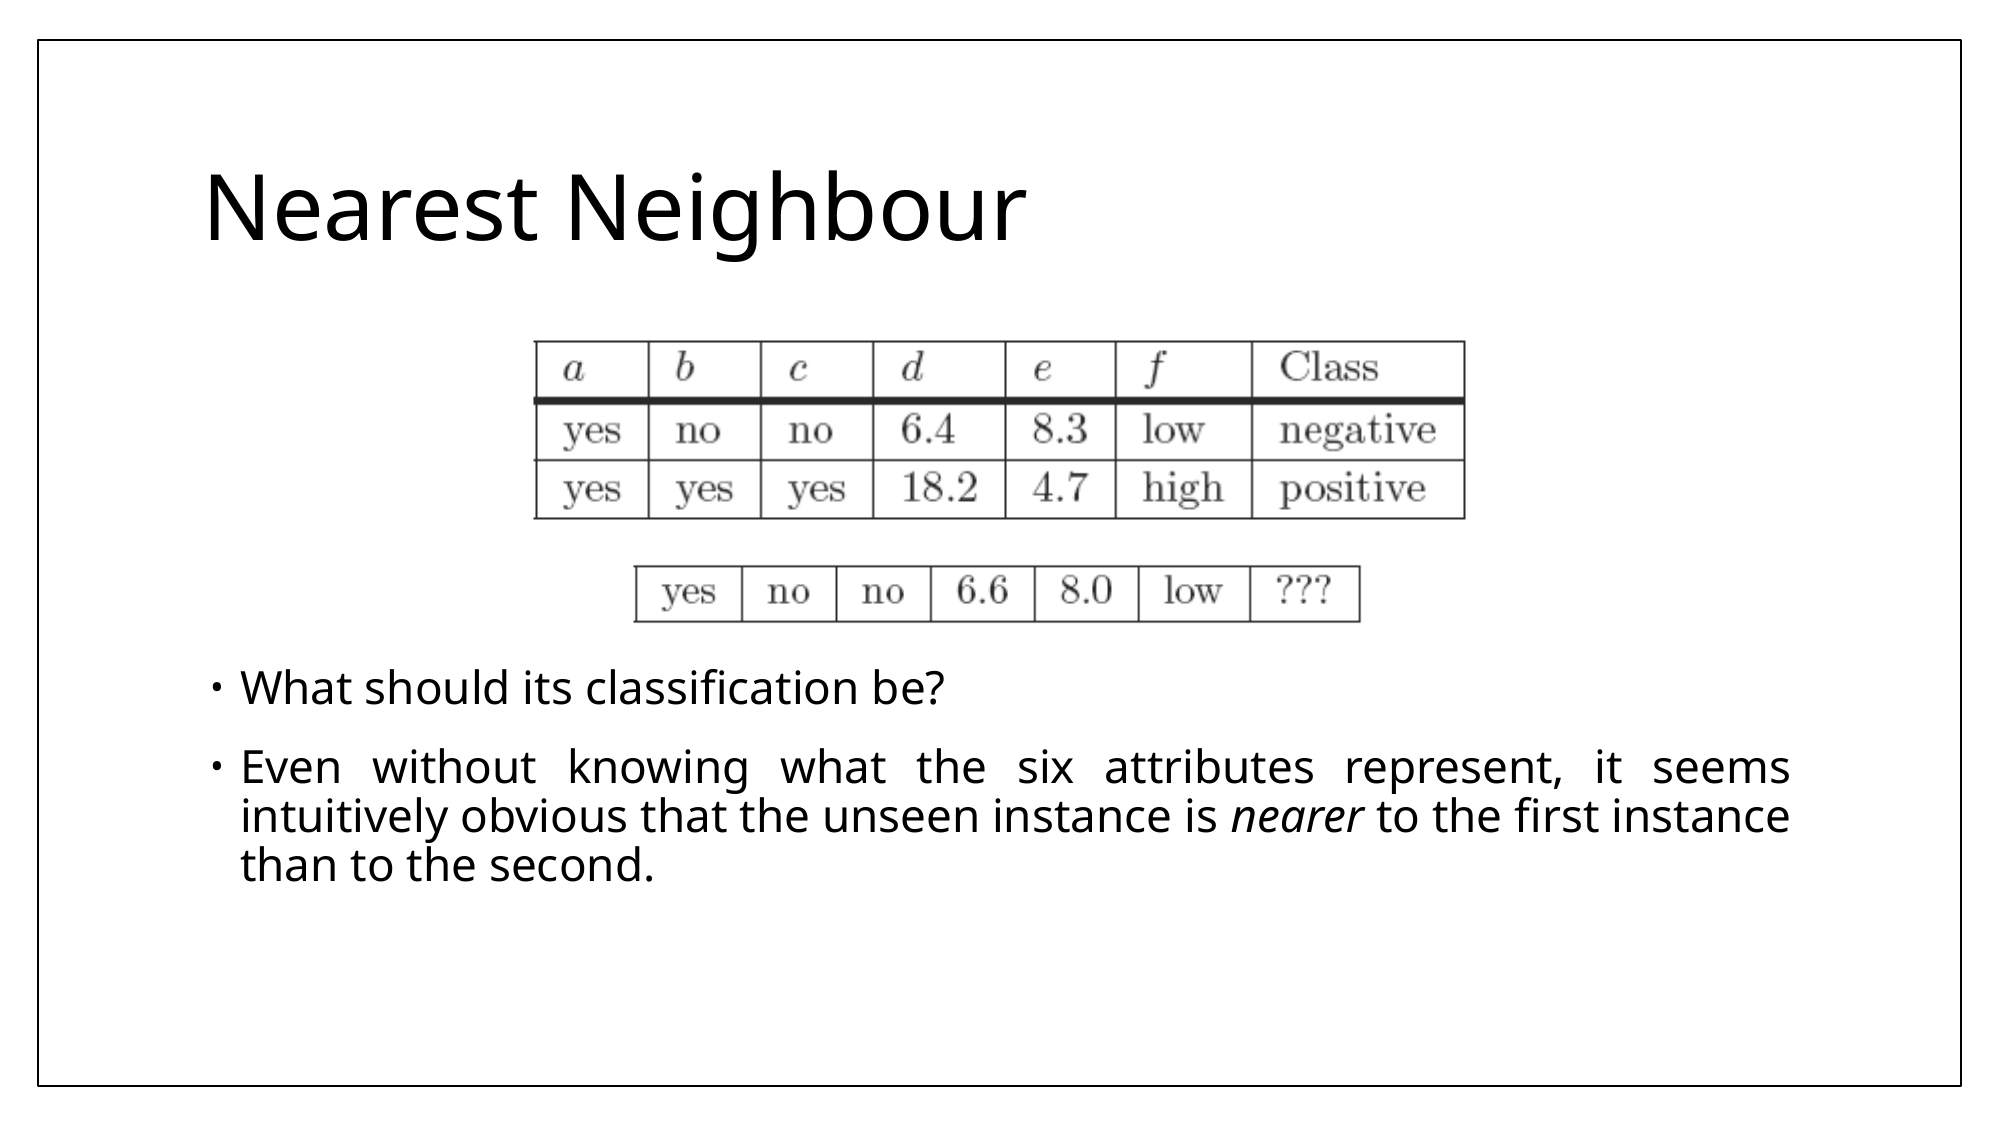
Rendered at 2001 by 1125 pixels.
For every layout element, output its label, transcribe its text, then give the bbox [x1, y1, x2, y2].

picture [631, 561, 1363, 625]
title Nearest Neighbour [187, 99, 1808, 323]
picture [531, 337, 1468, 522]
list What should its classification be? Even without knowing what the six attributes represent, it seems intuitively obvious that the unseen instance is nearer to the first instance than to the second. [187, 337, 1807, 1000]
